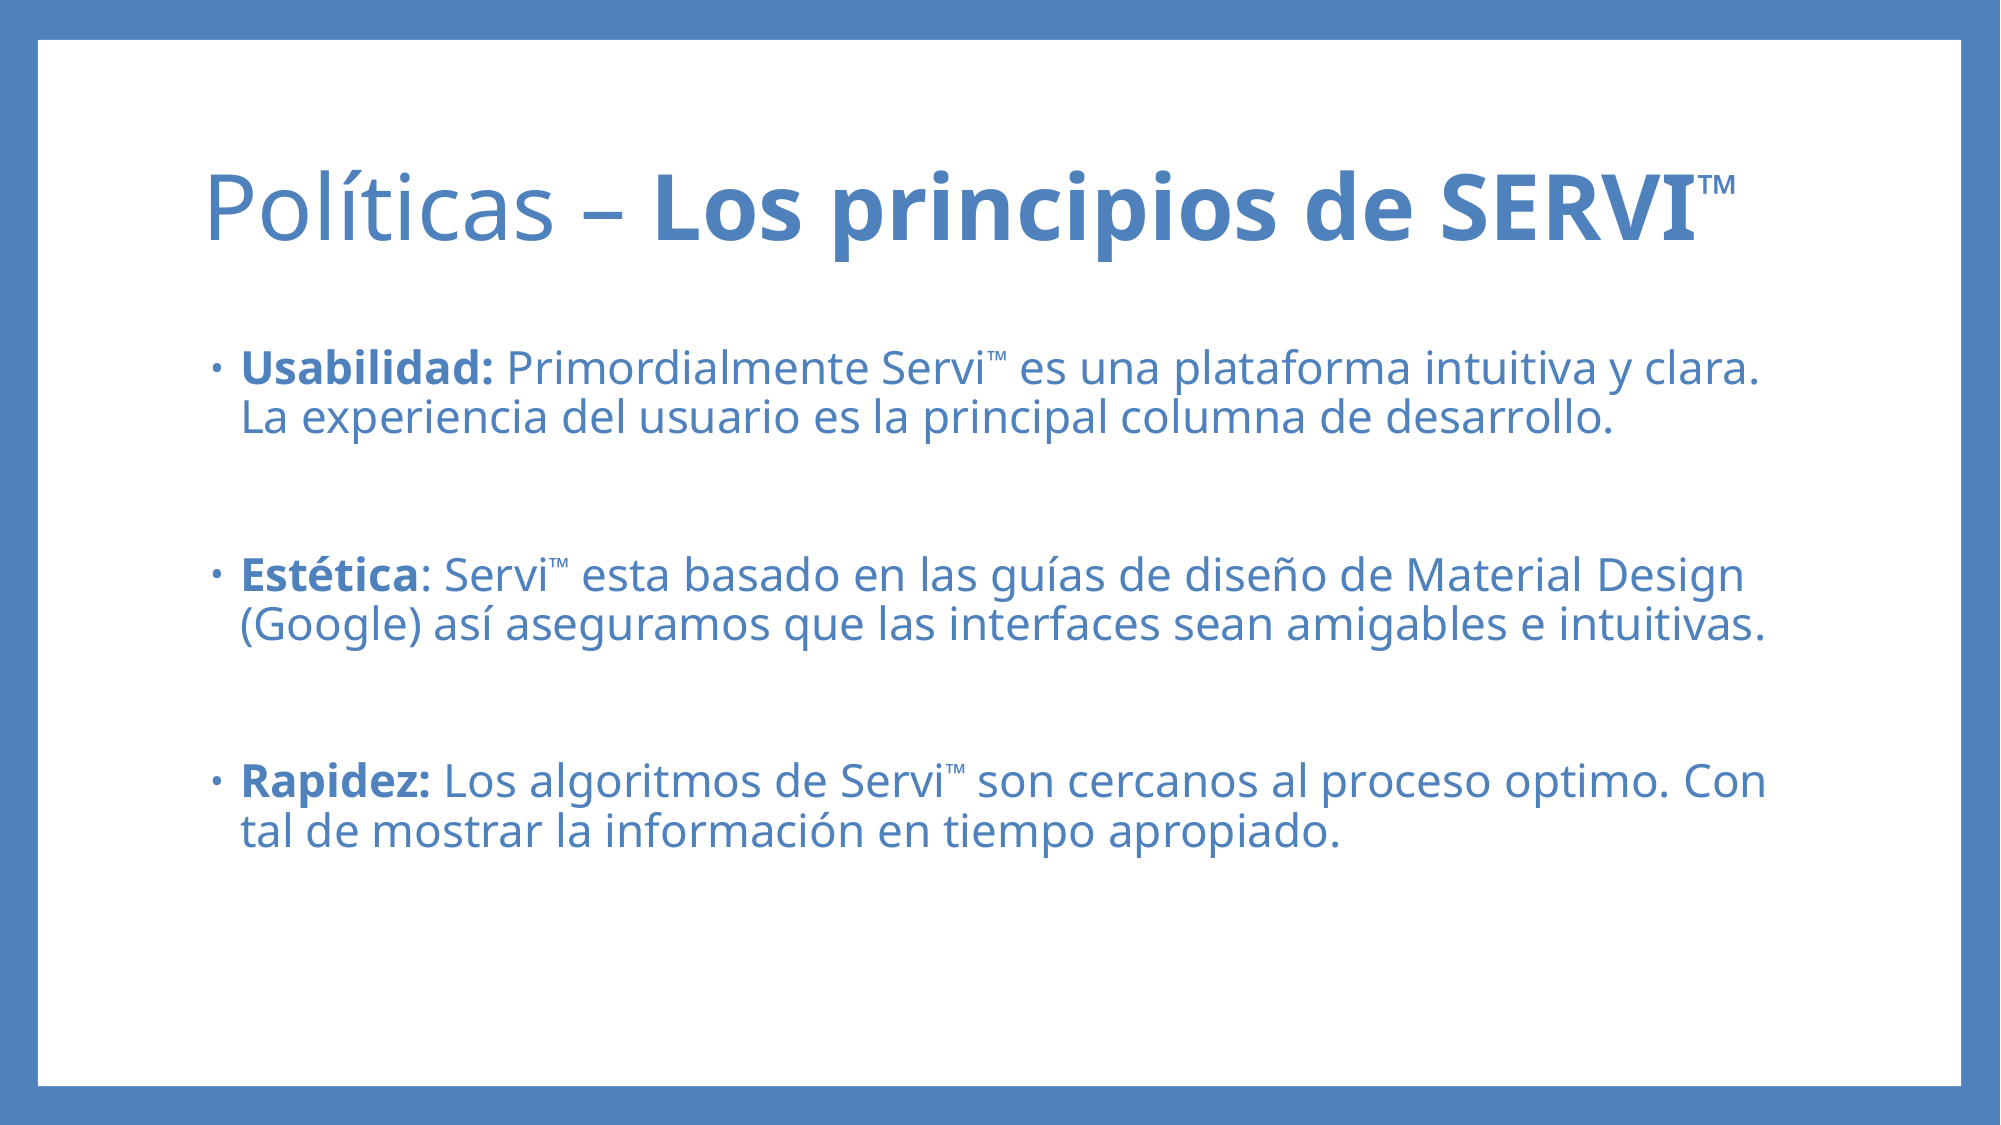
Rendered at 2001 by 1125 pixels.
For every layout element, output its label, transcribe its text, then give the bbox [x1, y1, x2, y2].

list Usabilidad: Primordialmente Servi™ es una plataforma intuitiva y clara. La experiencia del usuario es la principal columna de desarrollo. Estética: Servi™ esta basado en las guías de diseño de Material Design (Google) así aseguramos que las interfaces sean amigables e intuitivas. Rapidez: Los algoritmos de Servi™ son cercanos al proceso optimo. Con tal de mostrar la información en tiempo apropiado. [187, 337, 1808, 1000]
title Políticas – Los principios de SERVI™ [187, 99, 1808, 323]
